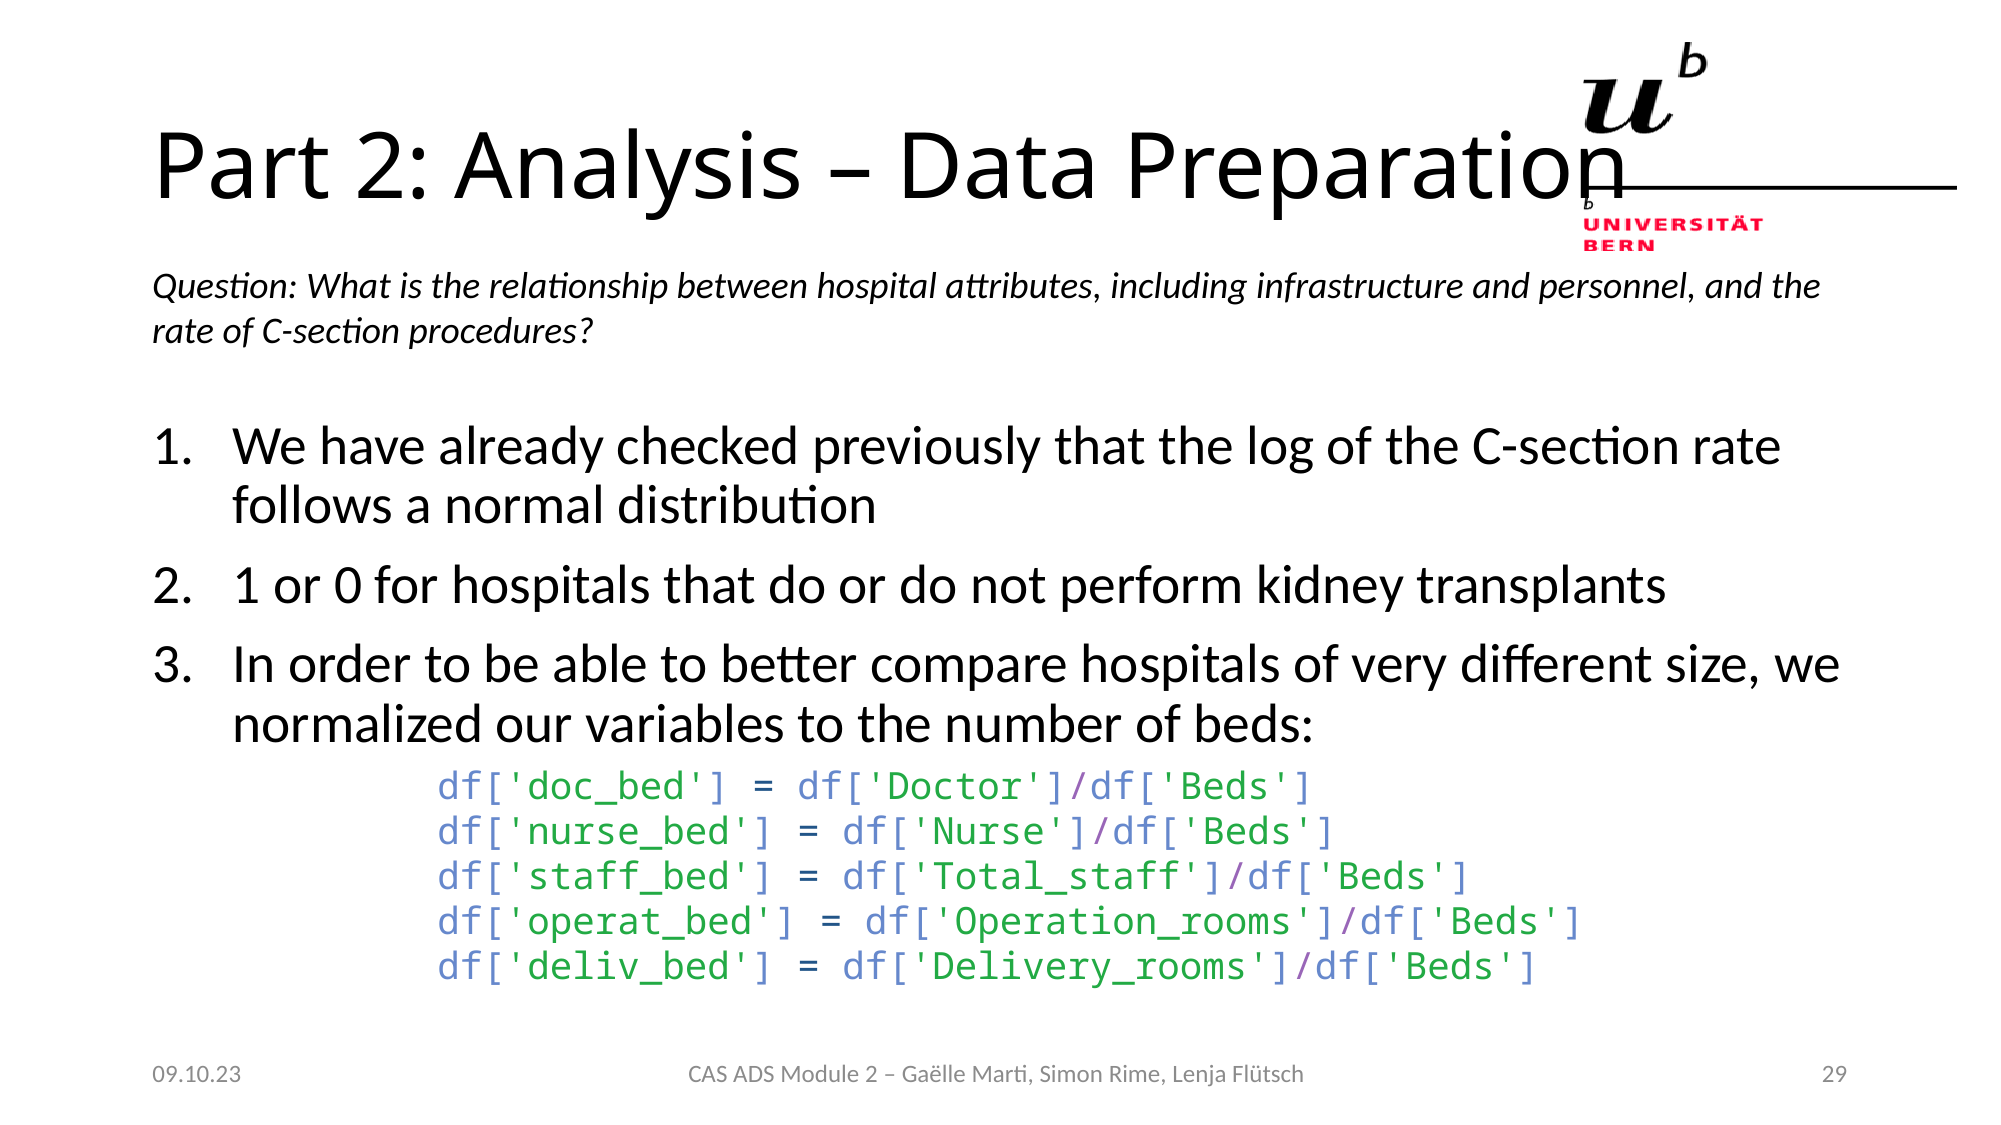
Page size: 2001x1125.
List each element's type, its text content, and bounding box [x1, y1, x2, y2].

list We have already checked previously that the log of the C-section rate follows a normal distribution 1 or 0 for hospitals that do or do not perform kidney transplants In order to be able to better compare hospitals of very different size, we normalized our variables to the number of beds: [137, 359, 1863, 766]
picture [1583, 0, 2001, 251]
text_box Question: What is the relationship between hospital attributes, including infrastructure and personnel, and the rate of C-section procedures? [137, 253, 1863, 359]
footer CAS ADS Module 2 – Gaëlle Marti, Simon Rime, Lenja Flütsch [662, 1042, 1338, 1103]
slide_number 29 [1412, 1042, 1863, 1103]
text_box df['doc_bed'] = df['Doctor']/df['Beds'] df['nurse_bed'] = df['Nurse']/df['Beds'] df['staff_bed'] = df['Total_staff']/df['Beds'] df['operat_bed'] = df['Operation_rooms']/df['Beds'] df['deliv_bed'] = df['Delivery_rooms']/df['Beds'] [272, 754, 1923, 1040]
title Part 2: Analysis – Data Preparation [137, 59, 1863, 253]
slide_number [137, 1042, 588, 1103]
